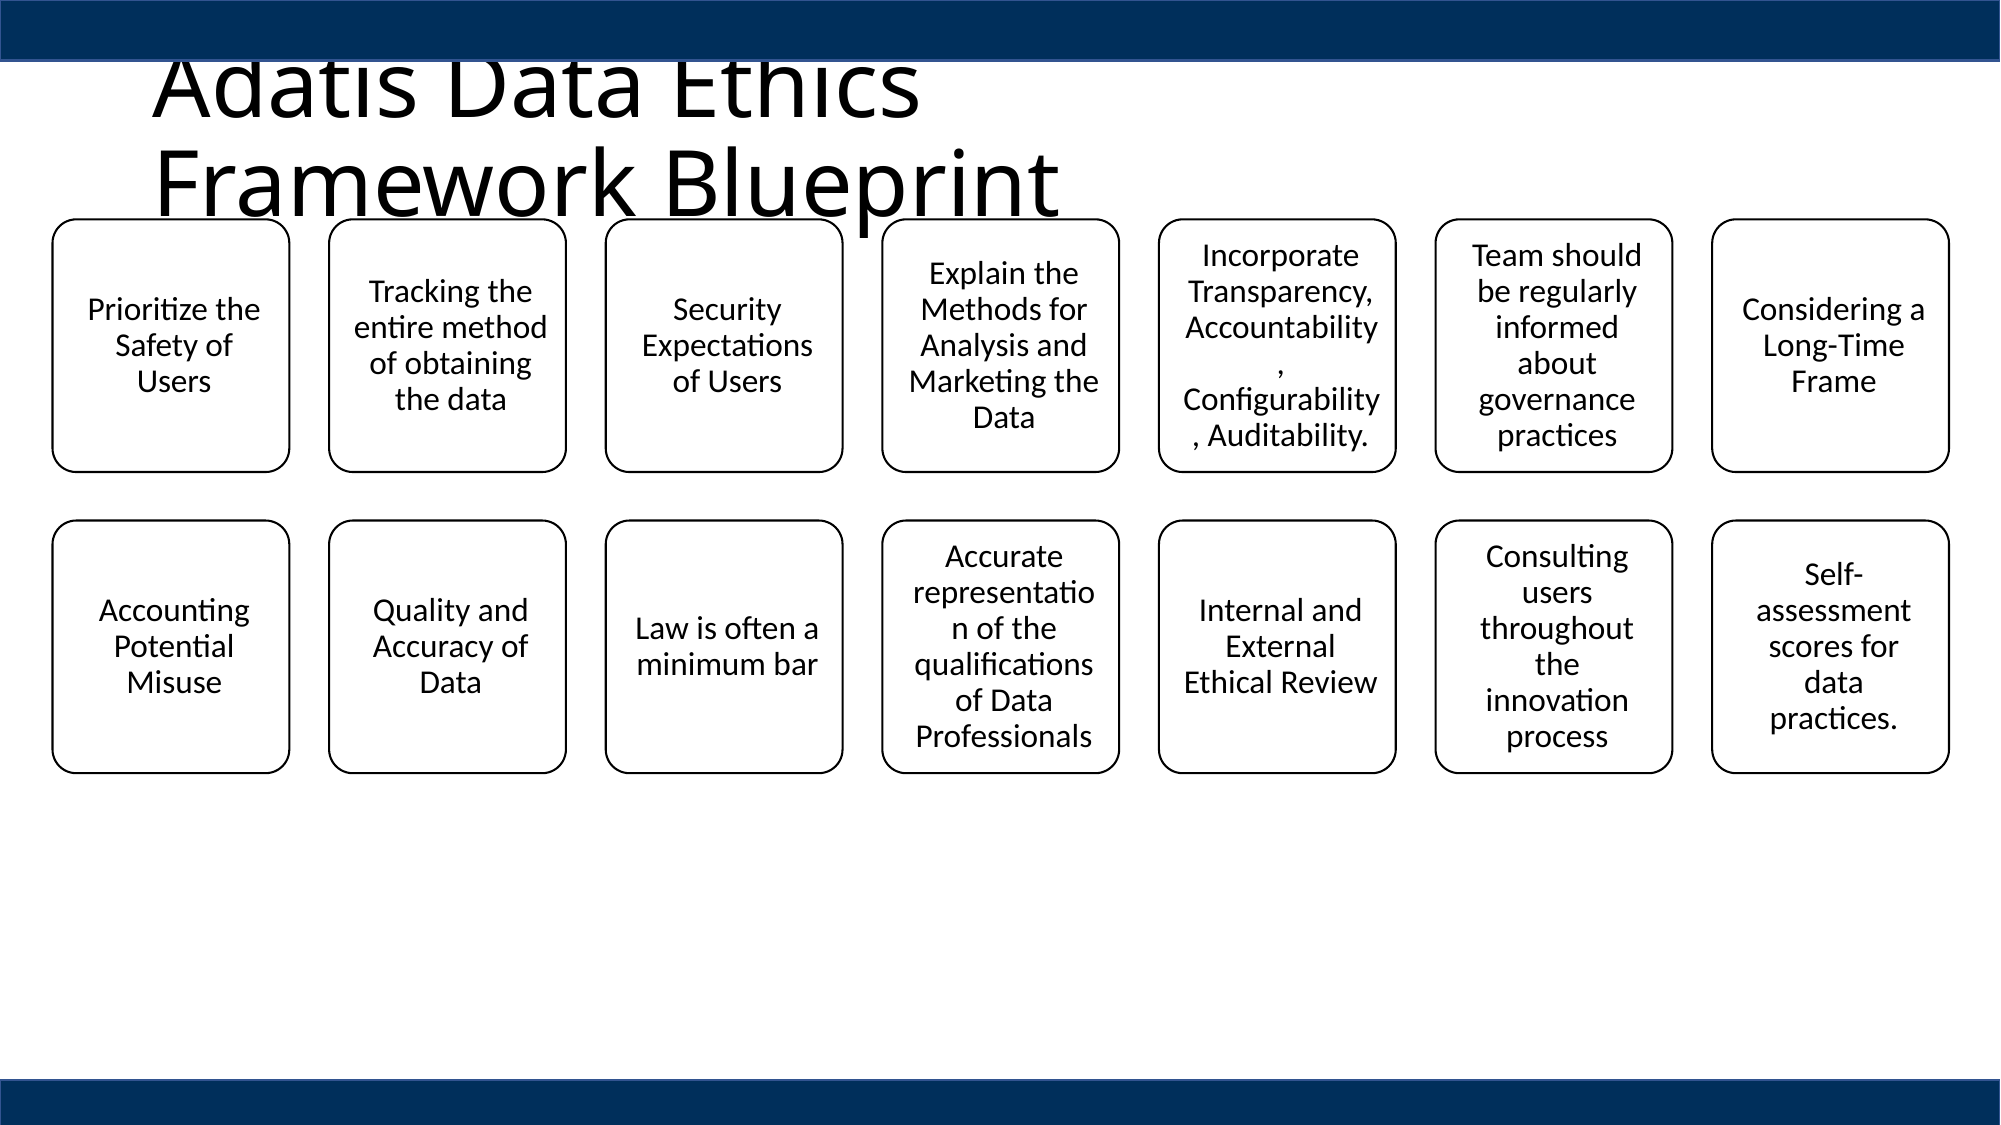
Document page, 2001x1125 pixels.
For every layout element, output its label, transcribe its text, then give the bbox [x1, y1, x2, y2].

text_box [0, 1079, 2000, 1125]
title Adatis Data Ethics Framework Blueprint [137, 96, 1863, 219]
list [51, 219, 1950, 774]
text_box [0, 0, 2000, 62]
